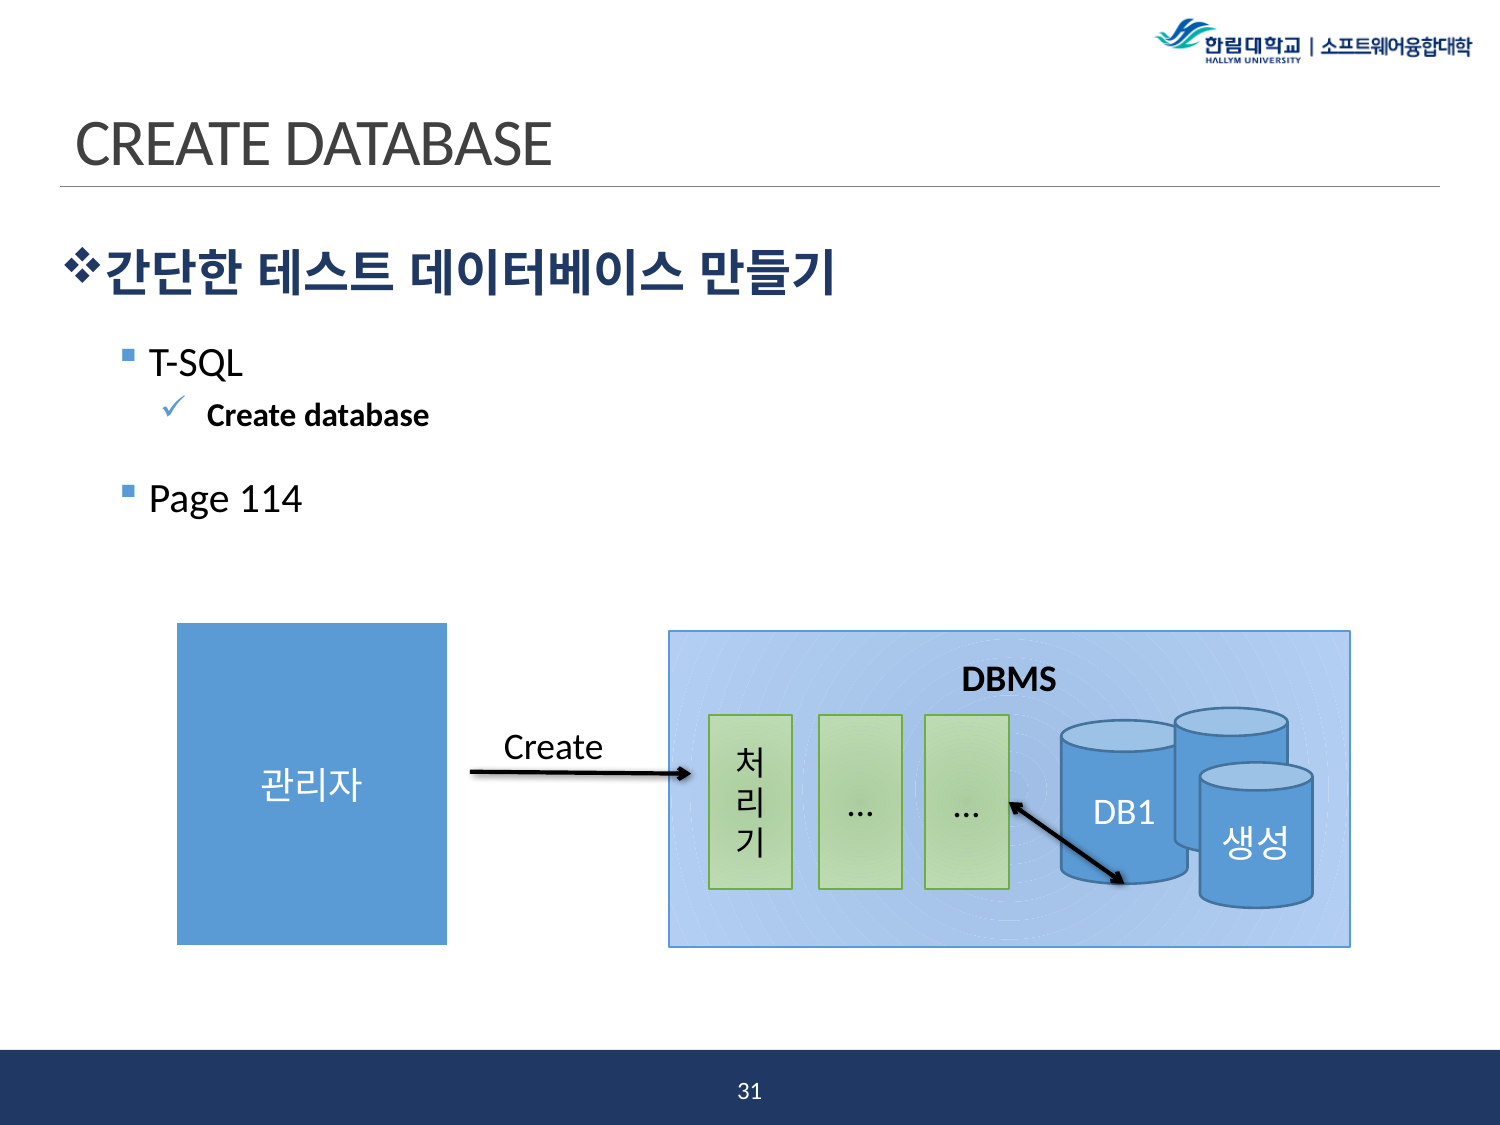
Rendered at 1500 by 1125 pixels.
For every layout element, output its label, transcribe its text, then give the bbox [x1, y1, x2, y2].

list 간단한 테스트 데이터베이스 만들기 T-SQL Create database Page 114 [60, 204, 1440, 982]
title CREATE DATABASE [60, 62, 1440, 187]
picture [1148, 7, 1483, 76]
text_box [174, 620, 1351, 949]
slide_number 30 [669, 1059, 831, 1120]
